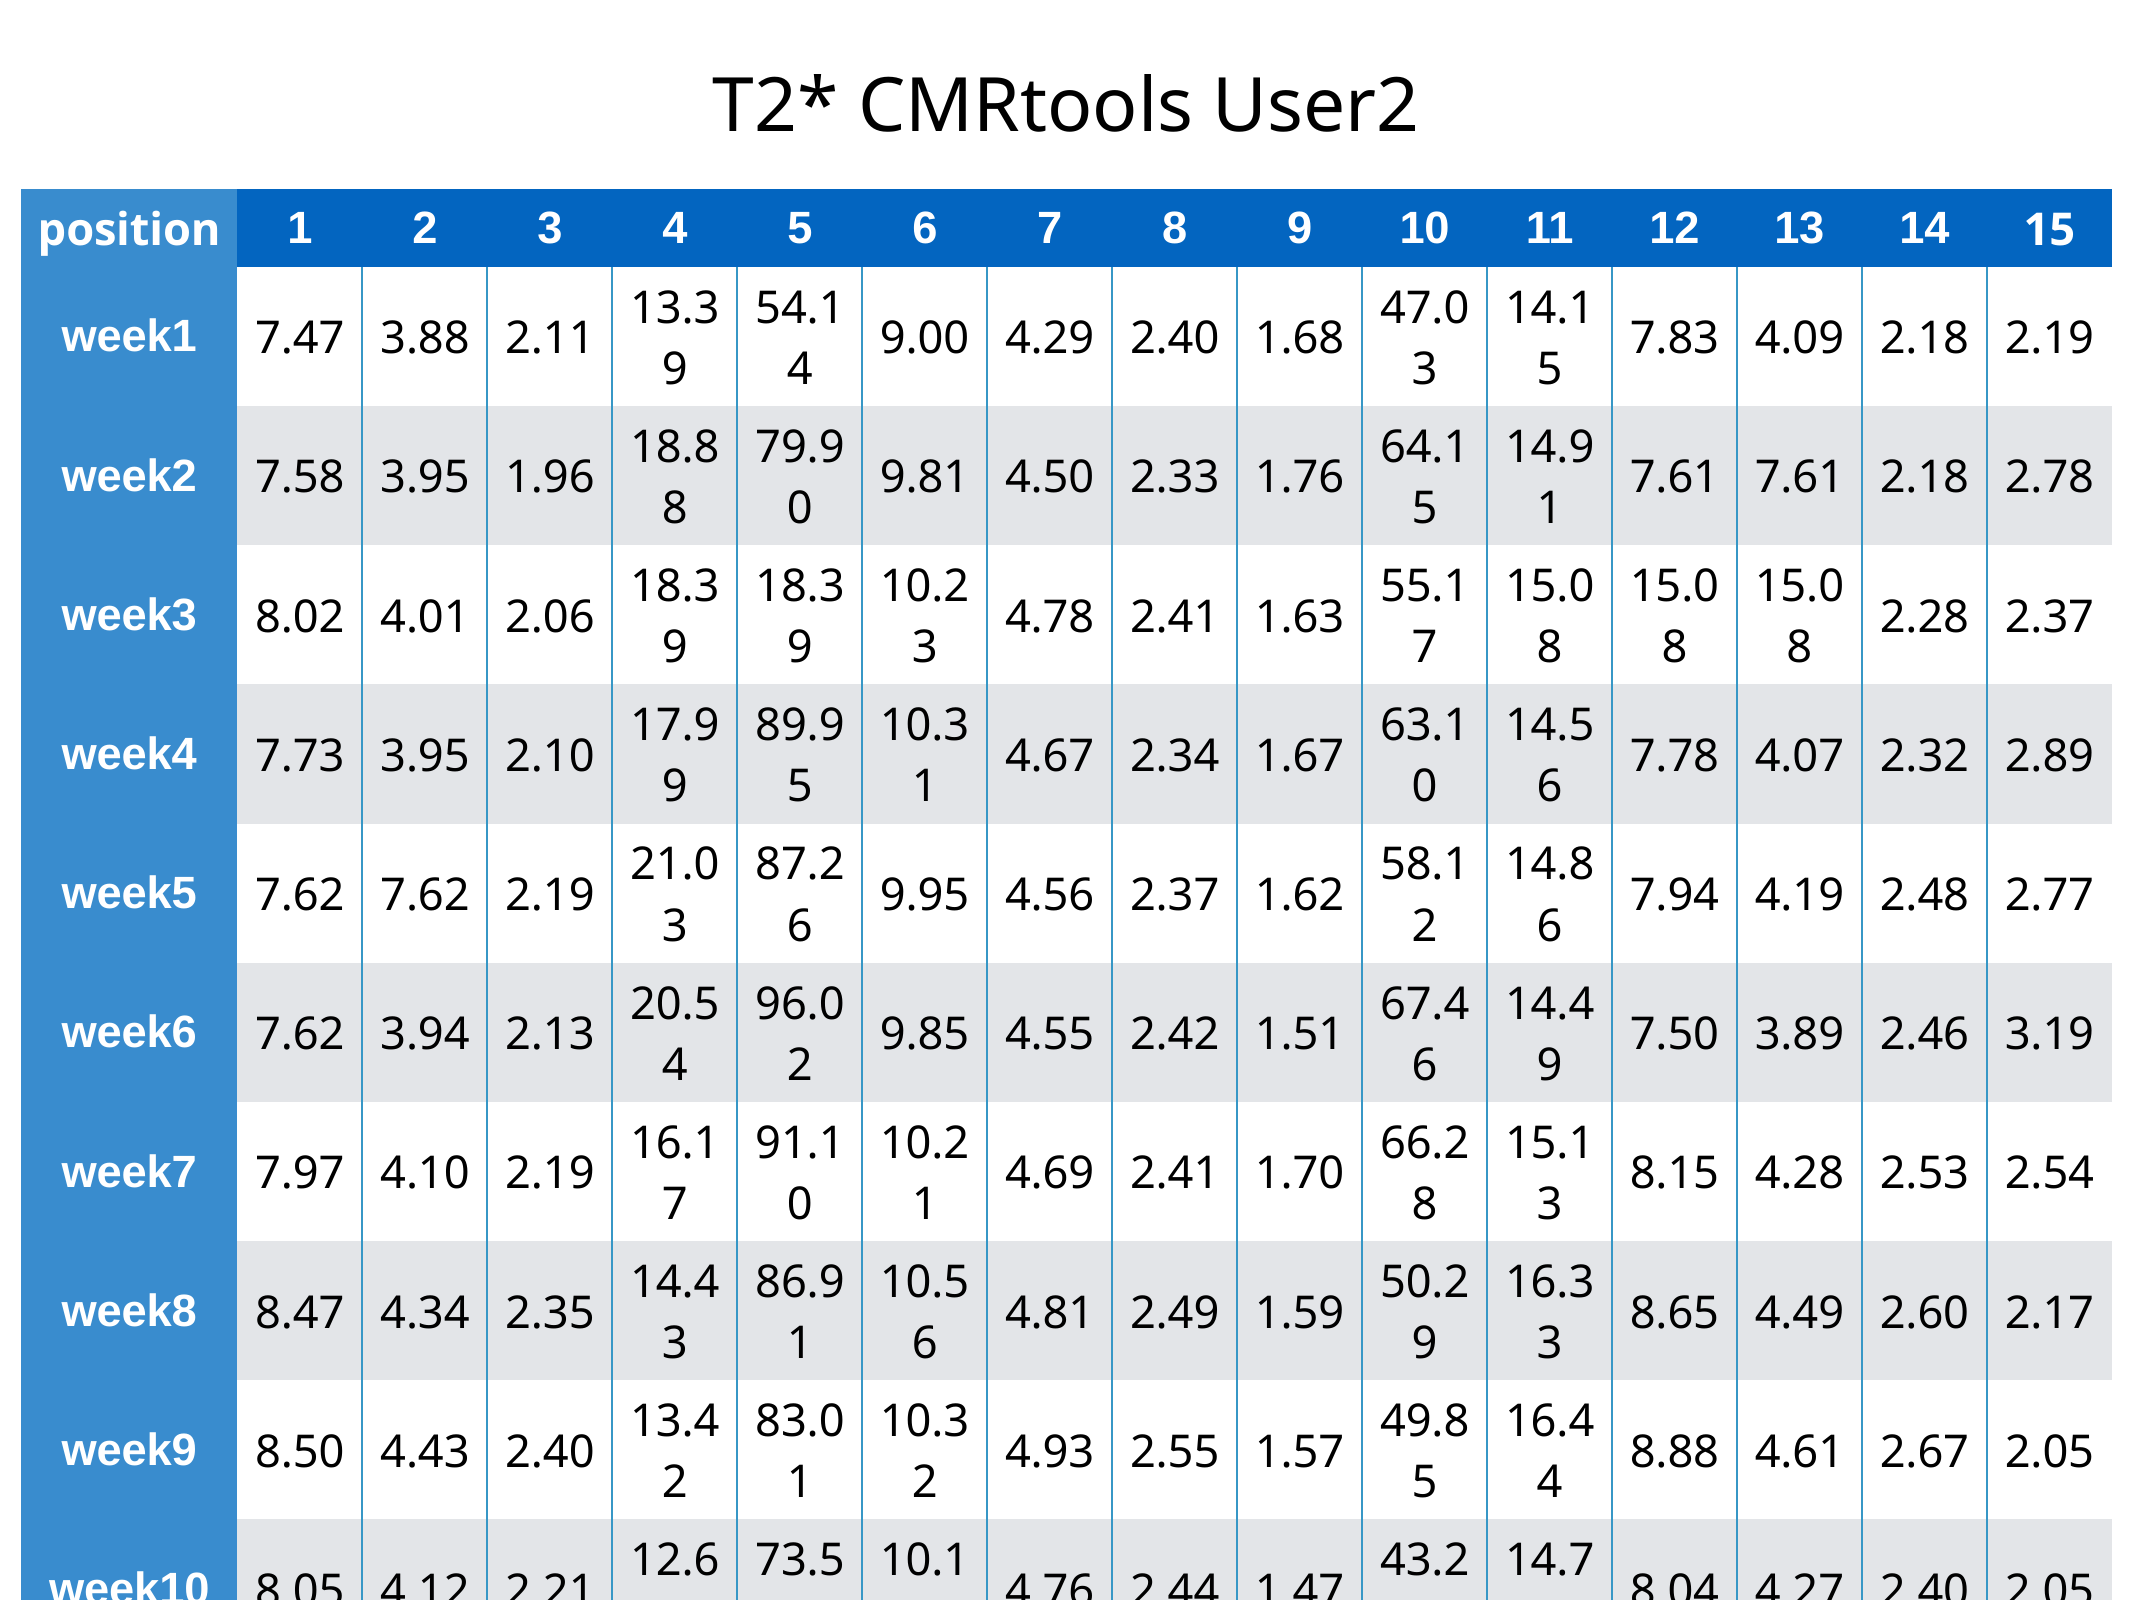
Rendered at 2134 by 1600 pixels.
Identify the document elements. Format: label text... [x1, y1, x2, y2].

table_cell 4.49 [1738, 1241, 1861, 1380]
table_header 14 [1862, 189, 1987, 267]
table_cell week6 [21, 963, 237, 1102]
table_cell 96.02 [738, 963, 861, 1102]
table_cell 63.10 [1363, 684, 1486, 824]
table_cell week1 [21, 267, 237, 406]
table_cell 2.67 [1863, 1380, 1986, 1519]
table_cell 86.91 [738, 1241, 861, 1380]
table_cell week10 [21, 1519, 237, 1600]
table_cell 2.35 [488, 1241, 611, 1380]
table_cell 14.15 [1488, 267, 1611, 406]
table_cell 1.59 [1238, 1241, 1361, 1380]
table_header 15 [1987, 189, 2112, 267]
table_cell 12.63 [613, 1519, 736, 1600]
table_cell 7.78 [1613, 684, 1736, 824]
table_cell 1.96 [488, 406, 611, 545]
table_cell 1.62 [1238, 824, 1361, 963]
table_header 5 [737, 189, 862, 267]
table_cell week2 [21, 406, 237, 545]
table_cell 8.04 [1613, 1519, 1736, 1600]
text_box T2* CMRtools User2 [704, 48, 1429, 155]
table_cell 4.10 [363, 1102, 486, 1241]
table_cell 4.29 [988, 267, 1111, 406]
table_cell 1.57 [1238, 1380, 1361, 1519]
table_header 6 [862, 189, 987, 267]
table_cell 2.28 [1863, 545, 1986, 684]
table_header 9 [1237, 189, 1362, 267]
table_cell 15.13 [1488, 1102, 1611, 1241]
table_header 3 [487, 189, 612, 267]
table_cell 10.23 [863, 545, 986, 684]
table_cell 4.07 [1738, 684, 1861, 824]
table_cell 9.00 [863, 267, 986, 406]
table_cell 10.32 [863, 1380, 986, 1519]
table_cell 2.49 [1113, 1241, 1236, 1380]
table_cell week4 [21, 684, 237, 824]
table_cell 4.09 [1738, 267, 1861, 406]
table_cell 64.15 [1363, 406, 1486, 545]
table_cell 2.18 [1863, 406, 1986, 545]
table_cell 58.12 [1363, 824, 1486, 963]
table_cell 9.95 [863, 824, 986, 963]
table_cell 2.21 [488, 1519, 611, 1600]
table_cell 2.37 [1113, 824, 1236, 963]
table_cell 47.03 [1363, 267, 1486, 406]
table_cell 4.01 [363, 545, 486, 684]
table_cell 8.47 [237, 1241, 361, 1380]
table_cell 2.54 [1988, 1102, 2112, 1241]
table_cell 16.44 [1488, 1380, 1611, 1519]
table_cell 3.95 [363, 684, 486, 824]
table_cell 73.54 [738, 1519, 861, 1600]
table_cell 18.39 [738, 545, 861, 684]
table_cell 10.56 [863, 1241, 986, 1380]
table_cell week3 [21, 545, 237, 684]
table_cell 3.89 [1738, 963, 1861, 1102]
table_cell 1.51 [1238, 963, 1361, 1102]
table_header 7 [987, 189, 1112, 267]
table_cell 15.08 [1488, 545, 1611, 684]
table_cell 4.27 [1738, 1519, 1861, 1600]
table_cell 2.17 [1988, 1241, 2112, 1380]
table_cell 2.19 [488, 1102, 611, 1241]
table_cell 67.46 [1363, 963, 1486, 1102]
table_cell 2.42 [1113, 963, 1236, 1102]
table_cell 2.77 [1988, 824, 2112, 963]
table_cell 14.91 [1488, 406, 1611, 545]
table_cell 7.62 [363, 824, 486, 963]
table_cell 16.17 [613, 1102, 736, 1241]
table_cell 2.11 [488, 267, 611, 406]
table_cell 1.47 [1238, 1519, 1361, 1600]
table_cell 18.39 [613, 545, 736, 684]
table_cell 2.46 [1863, 963, 1986, 1102]
table_cell 4.78 [988, 545, 1111, 684]
table_cell 14.43 [613, 1241, 736, 1380]
table_header 13 [1737, 189, 1862, 267]
table_cell 3.94 [363, 963, 486, 1102]
table_cell 8.65 [1613, 1241, 1736, 1380]
table_cell 2.89 [1988, 684, 2112, 824]
table_cell week8 [21, 1241, 237, 1380]
table_cell 2.19 [1988, 267, 2112, 406]
table_cell 18.88 [613, 406, 736, 545]
table_header 10 [1362, 189, 1487, 267]
table_cell 54.14 [738, 267, 861, 406]
table_cell 4.50 [988, 406, 1111, 545]
table_header 12 [1612, 189, 1737, 267]
table_cell 10.31 [863, 684, 986, 824]
table_cell 13.42 [613, 1380, 736, 1519]
table_cell 2.40 [1113, 267, 1236, 406]
table_cell 16.33 [1488, 1241, 1611, 1380]
table_cell 2.06 [488, 545, 611, 684]
table_cell 10.16 [863, 1519, 986, 1600]
table_cell 2.40 [488, 1380, 611, 1519]
table_cell 2.40 [1863, 1519, 1986, 1600]
table_cell 7.61 [1738, 406, 1861, 545]
table_header 8 [1112, 189, 1237, 267]
table_cell 2.32 [1863, 684, 1986, 824]
table_cell 4.43 [363, 1380, 486, 1519]
table_cell 2.37 [1988, 545, 2112, 684]
table_cell 2.19 [488, 824, 611, 963]
table_cell 15.08 [1738, 545, 1861, 684]
table_cell 2.60 [1863, 1241, 1986, 1380]
table_cell 7.62 [237, 963, 361, 1102]
table_cell 7.94 [1613, 824, 1736, 963]
table_cell 9.85 [863, 963, 986, 1102]
table_cell 2.41 [1113, 1102, 1236, 1241]
table_cell week5 [21, 824, 237, 963]
table_cell 4.93 [988, 1380, 1111, 1519]
table_header 4 [612, 189, 737, 267]
table_cell week7 [21, 1102, 237, 1241]
table_cell 2.05 [1988, 1519, 2112, 1600]
table_cell 14.49 [1488, 963, 1611, 1102]
table_cell 4.69 [988, 1102, 1111, 1241]
table_cell 4.56 [988, 824, 1111, 963]
table_cell 2.48 [1863, 824, 1986, 963]
table_cell 4.28 [1738, 1102, 1861, 1241]
table_cell 8.15 [1613, 1102, 1736, 1241]
table_cell 87.26 [738, 824, 861, 963]
table_cell 14.86 [1488, 824, 1611, 963]
table_cell 20.54 [613, 963, 736, 1102]
table_cell 3.95 [363, 406, 486, 545]
table_cell 49.85 [1363, 1380, 1486, 1519]
table_cell 83.01 [738, 1380, 861, 1519]
table_cell 3.19 [1988, 963, 2112, 1102]
table_cell 4.81 [988, 1241, 1111, 1380]
table_cell 7.47 [237, 267, 361, 406]
table_cell 50.29 [1363, 1241, 1486, 1380]
table_cell 55.17 [1363, 545, 1486, 684]
table_cell 2.41 [1113, 545, 1236, 684]
table_cell 7.50 [1613, 963, 1736, 1102]
table_cell 1.68 [1238, 267, 1361, 406]
table_cell 1.67 [1238, 684, 1361, 824]
table_cell 2.34 [1113, 684, 1236, 824]
table_cell 2.13 [488, 963, 611, 1102]
table_cell 91.10 [738, 1102, 861, 1241]
table_cell 4.67 [988, 684, 1111, 824]
table_cell 4.76 [988, 1519, 1111, 1600]
table_cell 4.55 [988, 963, 1111, 1102]
table_cell 4.34 [363, 1241, 486, 1380]
table_cell 10.21 [863, 1102, 986, 1241]
table_cell 2.18 [1863, 267, 1986, 406]
table_cell 15.08 [1613, 545, 1736, 684]
table_cell 1.63 [1238, 545, 1361, 684]
table_cell 8.02 [237, 545, 361, 684]
table_cell 4.61 [1738, 1380, 1861, 1519]
table_cell 89.95 [738, 684, 861, 824]
table_cell 14.56 [1488, 684, 1611, 824]
table_cell 2.53 [1863, 1102, 1986, 1241]
table_header 11 [1487, 189, 1612, 267]
table_cell 1.76 [1238, 406, 1361, 545]
table_cell 79.90 [738, 406, 861, 545]
table_cell 14.75 [1488, 1519, 1611, 1600]
table_cell 7.62 [237, 824, 361, 963]
table_cell 2.10 [488, 684, 611, 824]
table_cell 3.88 [363, 267, 486, 406]
table_cell 4.19 [1738, 824, 1861, 963]
table_cell 4.12 [363, 1519, 486, 1600]
table_cell 7.83 [1613, 267, 1736, 406]
table_cell 7.97 [237, 1102, 361, 1241]
table_cell 1.70 [1238, 1102, 1361, 1241]
table_cell 17.99 [613, 684, 736, 824]
table_cell 21.03 [613, 824, 736, 963]
table_cell week9 [21, 1380, 237, 1519]
table_cell 43.27 [1363, 1519, 1486, 1600]
table_cell 2.33 [1113, 406, 1236, 545]
table_cell 7.61 [1613, 406, 1736, 545]
table_cell 7.73 [237, 684, 361, 824]
table_header position [21, 189, 237, 267]
table_cell 8.05 [237, 1519, 361, 1600]
table_cell 8.88 [1613, 1380, 1736, 1519]
table_cell 66.28 [1363, 1102, 1486, 1241]
table_cell 9.81 [863, 406, 986, 545]
table_header 1 [237, 189, 362, 267]
table_cell 13.39 [613, 267, 736, 406]
table_cell 7.58 [237, 406, 361, 545]
table_cell 2.44 [1113, 1519, 1236, 1600]
table_cell 2.55 [1113, 1380, 1236, 1519]
table_cell 8.50 [237, 1380, 361, 1519]
table_header 2 [362, 189, 487, 267]
table_cell 2.78 [1988, 406, 2112, 545]
table_cell 2.05 [1988, 1380, 2112, 1519]
